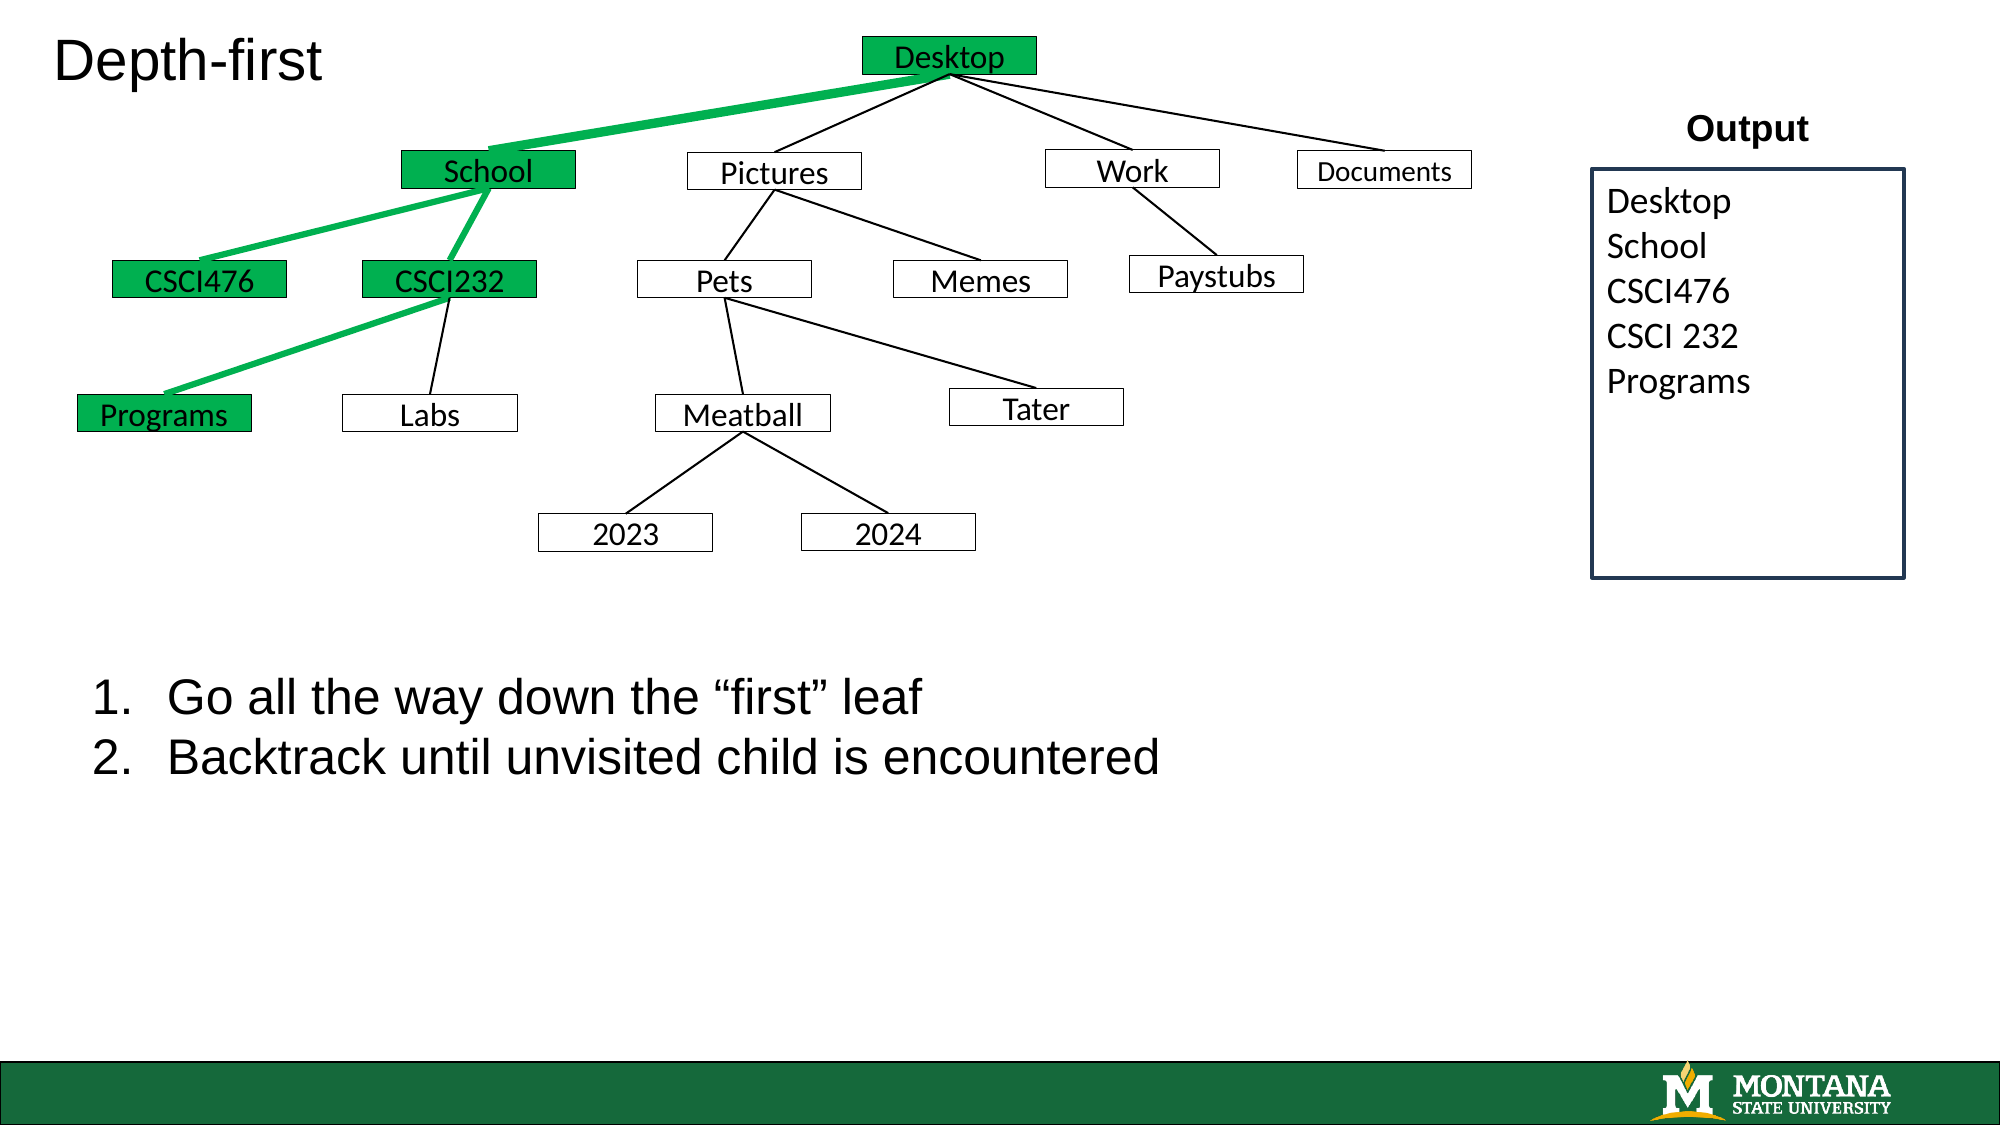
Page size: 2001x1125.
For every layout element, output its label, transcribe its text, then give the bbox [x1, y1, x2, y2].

text_box Output [1671, 96, 1825, 156]
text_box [163, 297, 429, 395]
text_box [1132, 187, 1218, 256]
text_box CSCI232 [360, 258, 539, 300]
text_box Documents [1296, 149, 1474, 190]
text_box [625, 431, 741, 514]
text_box Memes [892, 258, 1070, 300]
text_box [0, 1060, 1648, 1125]
text_box Tater [947, 386, 1125, 428]
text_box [949, 73, 1385, 151]
text_box Meatball [654, 392, 832, 430]
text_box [774, 189, 982, 261]
text_box 2023 [536, 512, 715, 553]
text_box Labs [341, 392, 519, 434]
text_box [199, 187, 449, 261]
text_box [449, 187, 489, 261]
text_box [1892, 1060, 2000, 1125]
text_box School [400, 149, 578, 190]
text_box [724, 297, 1037, 389]
picture [1649, 1060, 1892, 1122]
text_box Pictures [685, 158, 864, 192]
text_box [429, 297, 450, 395]
text_box CSCI476 [110, 258, 289, 300]
text_box Work [1044, 158, 1222, 189]
text_box Programs [75, 392, 253, 434]
text_box Depth-first [39, 15, 339, 100]
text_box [774, 73, 947, 153]
text_box Desktop [860, 35, 1039, 71]
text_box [724, 189, 774, 261]
text_box Pets [635, 258, 814, 300]
text_box Paystubs [1128, 253, 1306, 295]
text_box 2024 [799, 511, 977, 553]
text_box Go all the way down the “first” leaf Backtrack until unvisited child is encountered [77, 656, 1177, 792]
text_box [488, 73, 774, 151]
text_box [742, 431, 889, 514]
text_box Desktop School CSCI476 CSCI 232 Programs [1590, 167, 1906, 580]
